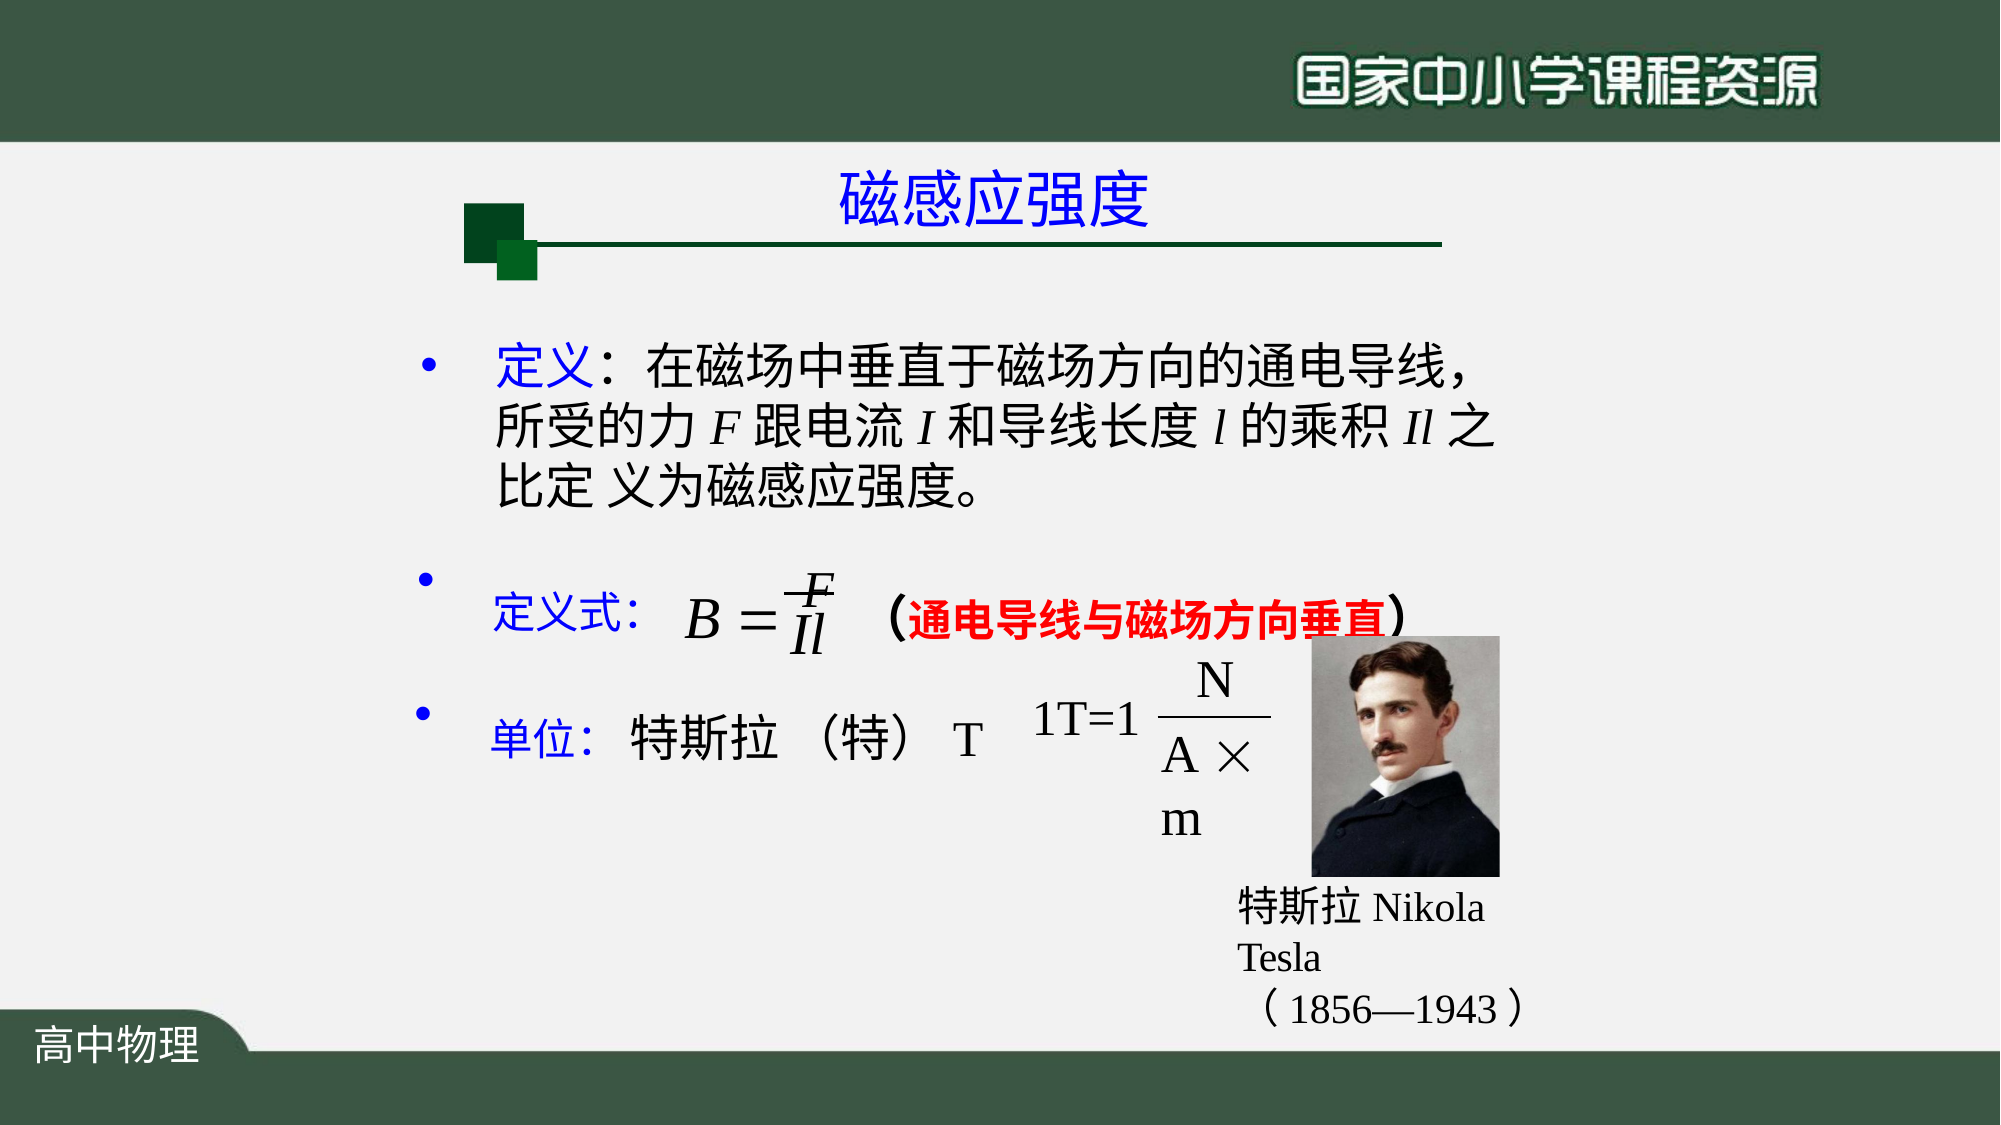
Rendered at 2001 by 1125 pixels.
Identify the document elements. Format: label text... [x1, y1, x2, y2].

text_box N [1193, 641, 1237, 708]
title 磁感应强度 [836, 157, 1154, 332]
text_box [464, 203, 524, 264]
text_box 定义：在磁场中垂直于磁场方向的通电导线， 所受的力F跟电流I和导线长度l的乘积Il之比定 义为磁感应强度。 [418, 332, 1498, 515]
picture [0, 0, 2000, 1125]
text_box 特斯拉Nikola Tesla （1856—1943） [1235, 878, 1575, 1032]
text_box 定义式：B  F （通电导线与磁场方向垂直） [490, 547, 1526, 656]
text_box A  m [1158, 716, 1271, 847]
text_box [1311, 636, 1500, 877]
text_box • [415, 544, 437, 607]
text_box • [412, 678, 434, 741]
text_box 1T=1 [1029, 683, 1143, 746]
text_box [496, 240, 538, 281]
text_box Il 单位： 特斯拉 （特）T [487, 575, 996, 772]
footer 高中物理 [31, 1013, 202, 1125]
